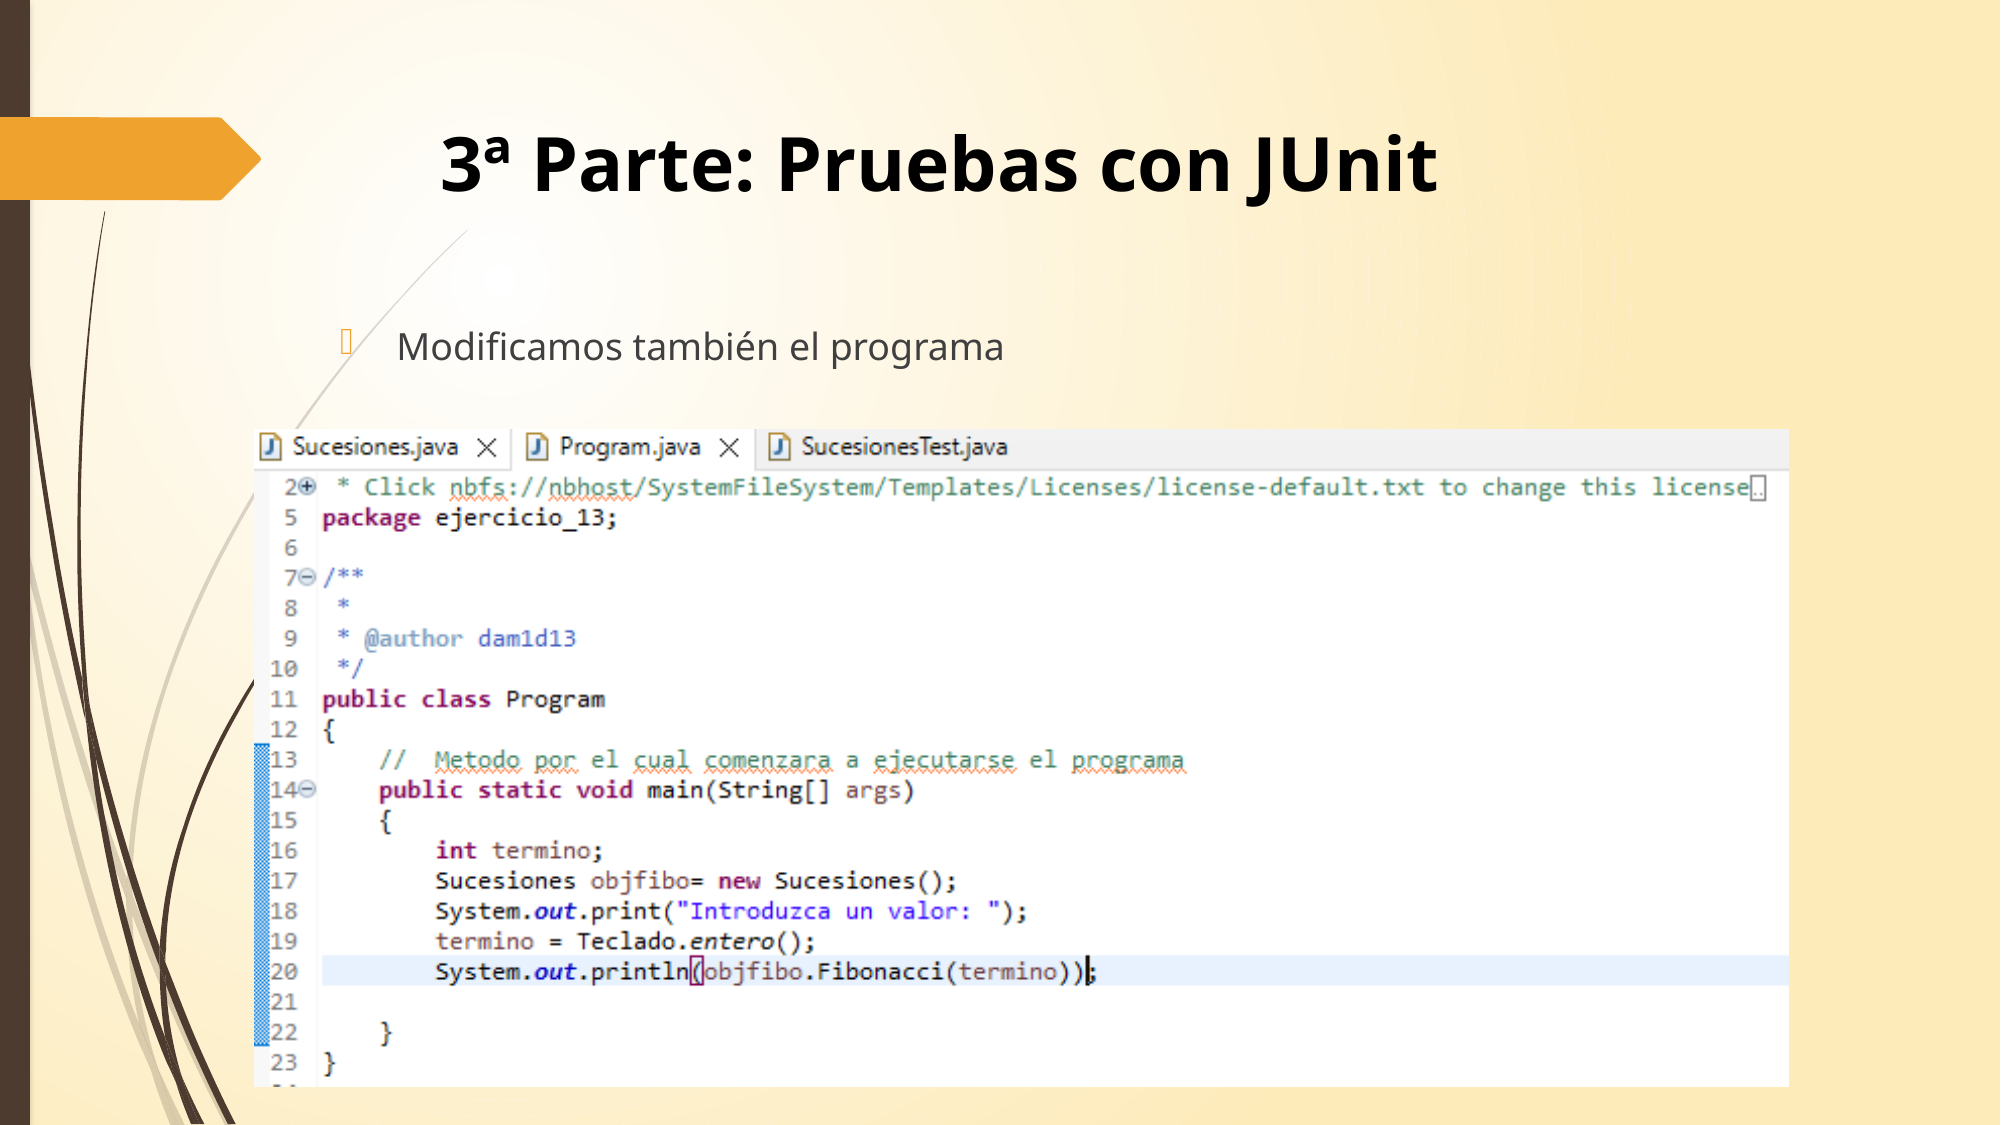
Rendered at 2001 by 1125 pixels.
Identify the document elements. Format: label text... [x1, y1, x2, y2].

title 3ª Parte: Pruebas con JUnit [425, 102, 1888, 313]
picture [254, 428, 1789, 1088]
list Modificamos también el programa [325, 312, 1128, 428]
